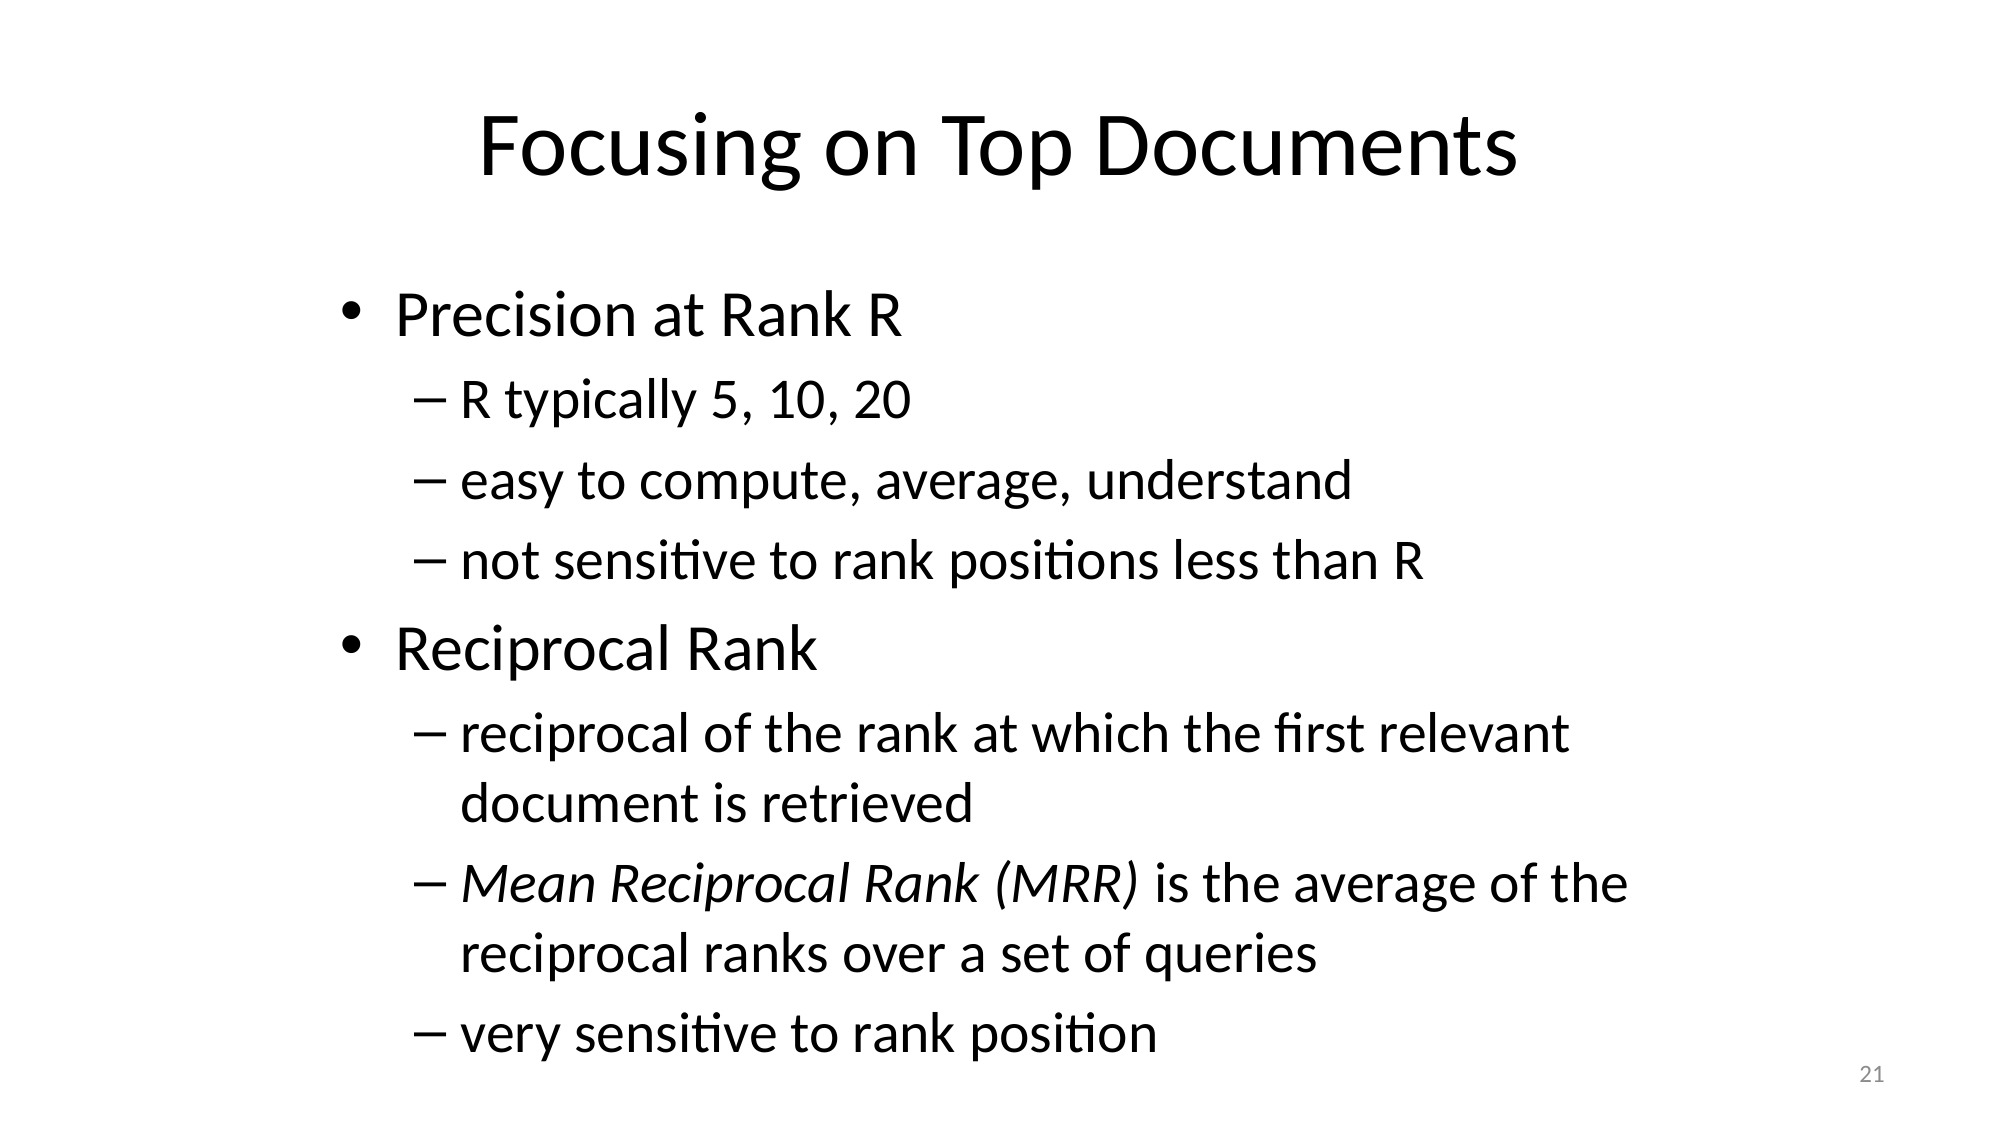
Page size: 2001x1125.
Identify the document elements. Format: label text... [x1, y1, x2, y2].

slide_number 21 [1433, 1042, 1900, 1103]
list Precision at Rank R R typically 5, 10, 20 easy to compute, average, understand not sensitive to rank positions less than R Reciprocal Rank reciprocal of the rank at which the first relevant document is retrieved Mean Reciprocal Rank (MRR) is the average of the reciprocal ranks over a set of queries very sensitive to rank position [324, 262, 1675, 1075]
title Focusing on Top Documents [99, 45, 1900, 233]
